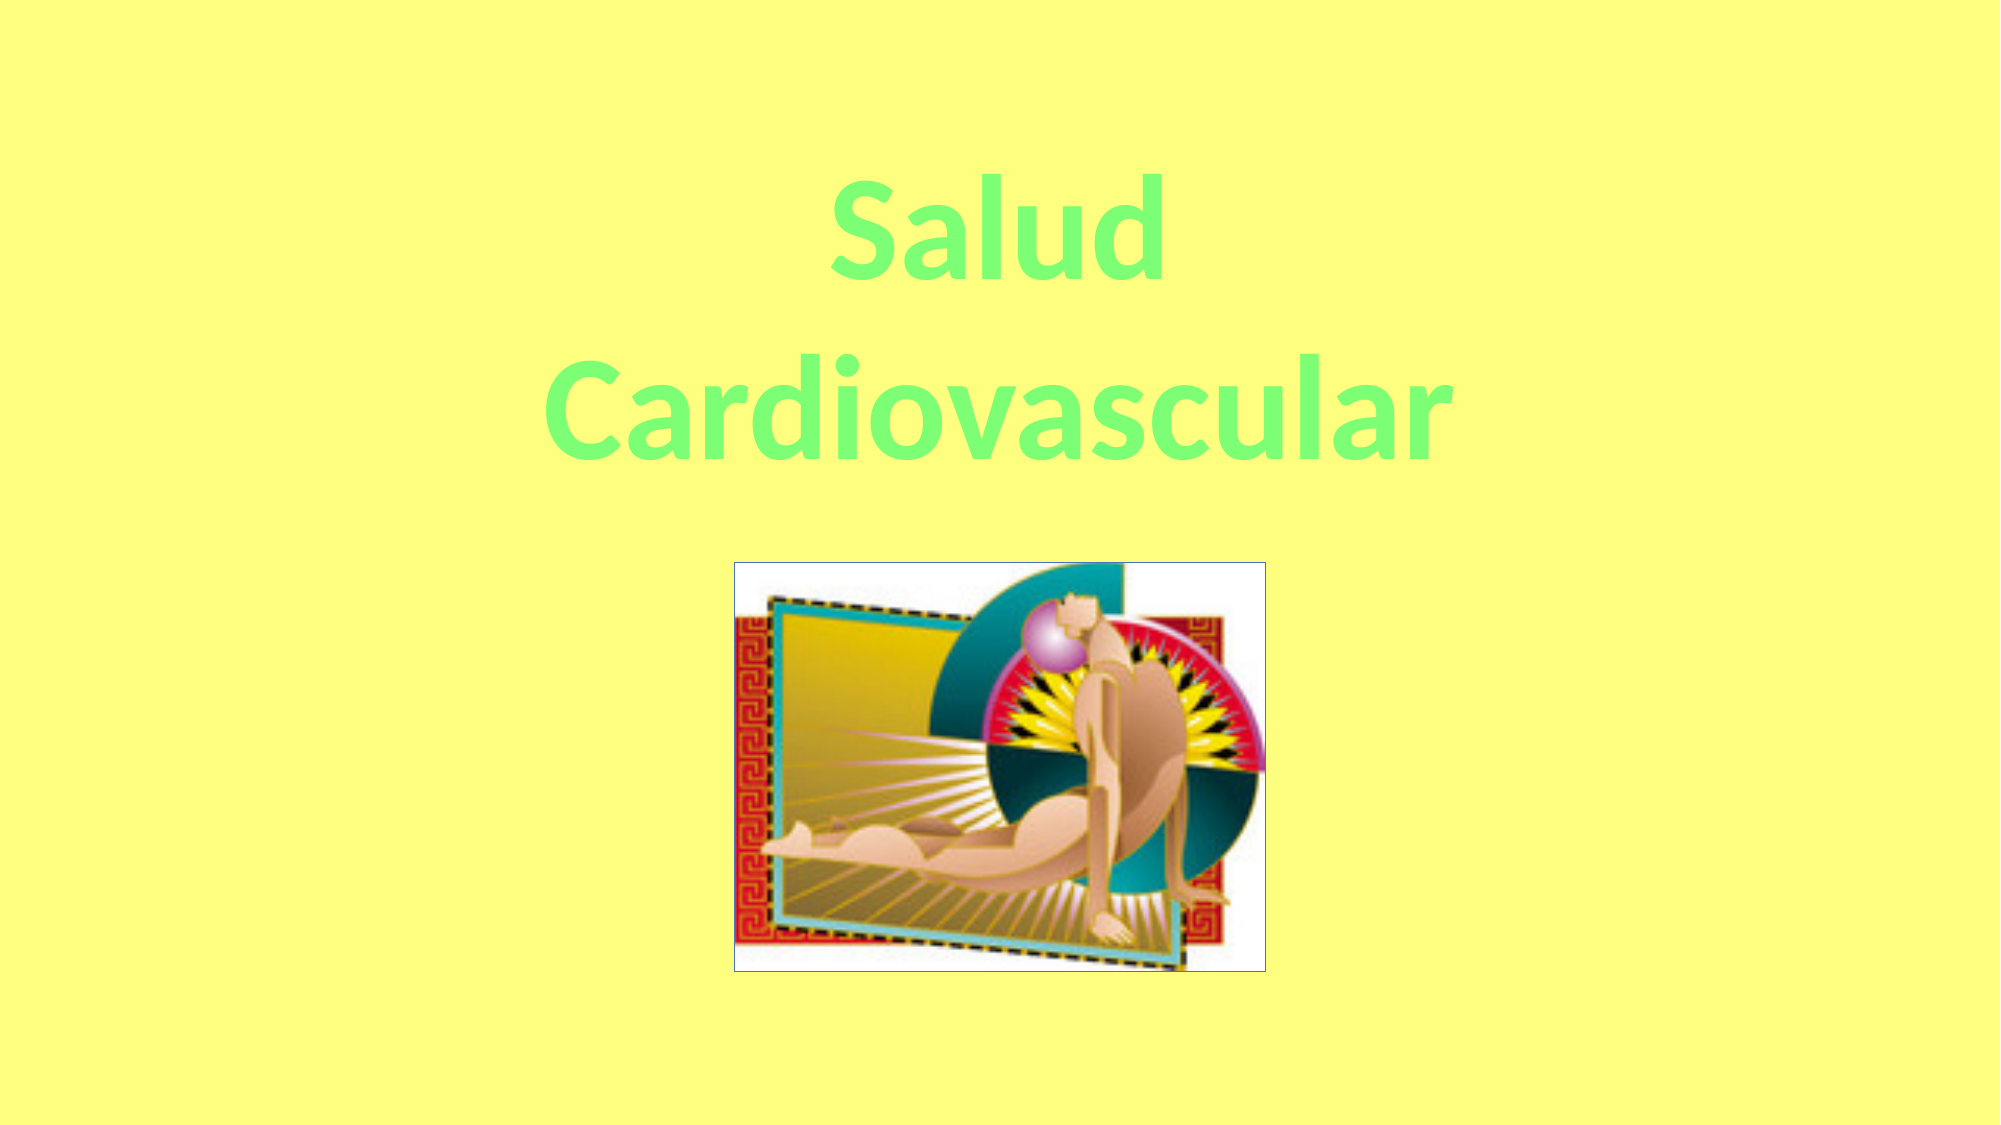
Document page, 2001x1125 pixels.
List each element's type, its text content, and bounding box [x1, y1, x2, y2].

picture [734, 562, 1266, 972]
text_box Salud Cardiovascular [282, 121, 1718, 497]
